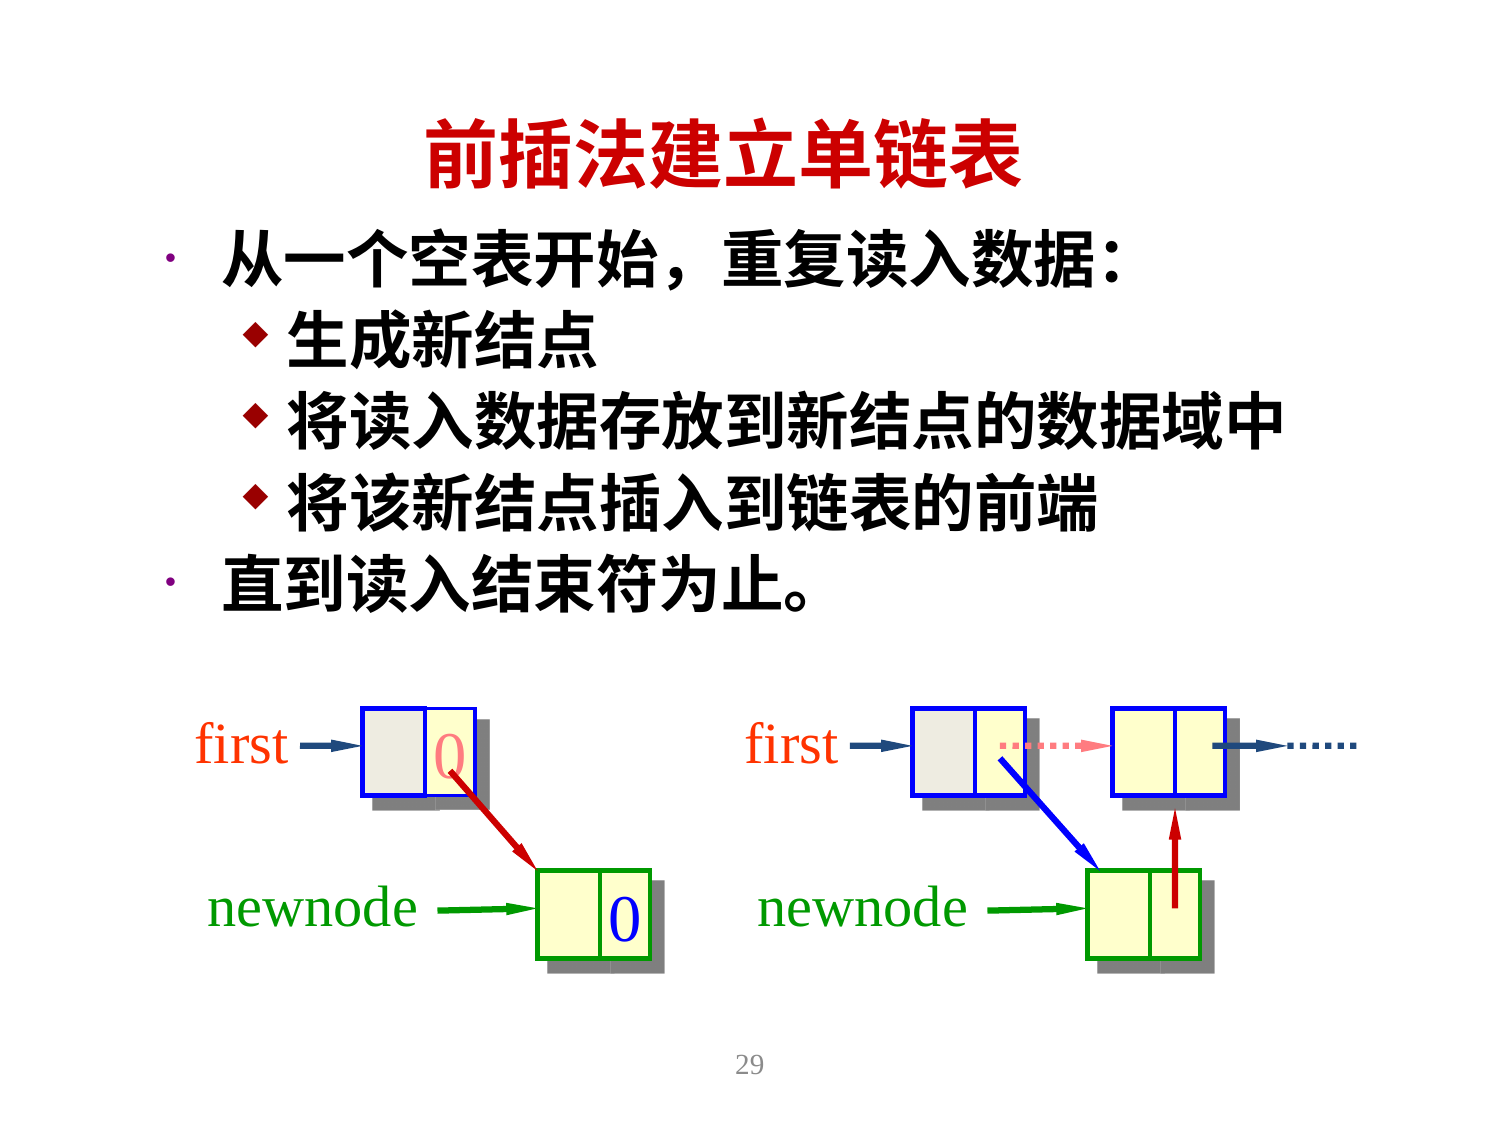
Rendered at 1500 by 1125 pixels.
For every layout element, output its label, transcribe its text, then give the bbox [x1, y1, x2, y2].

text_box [174, 697, 1363, 959]
slide_number 29 [512, 1025, 988, 1100]
title 前插法建立单链表 [316, 83, 1130, 212]
list 从一个空表开始，重复读入数据： 生成新结点 将读入数据存放到新结点的数据域中 将该新结点插入到链表的前端 直到读入结束符为止。 [150, 212, 1388, 850]
